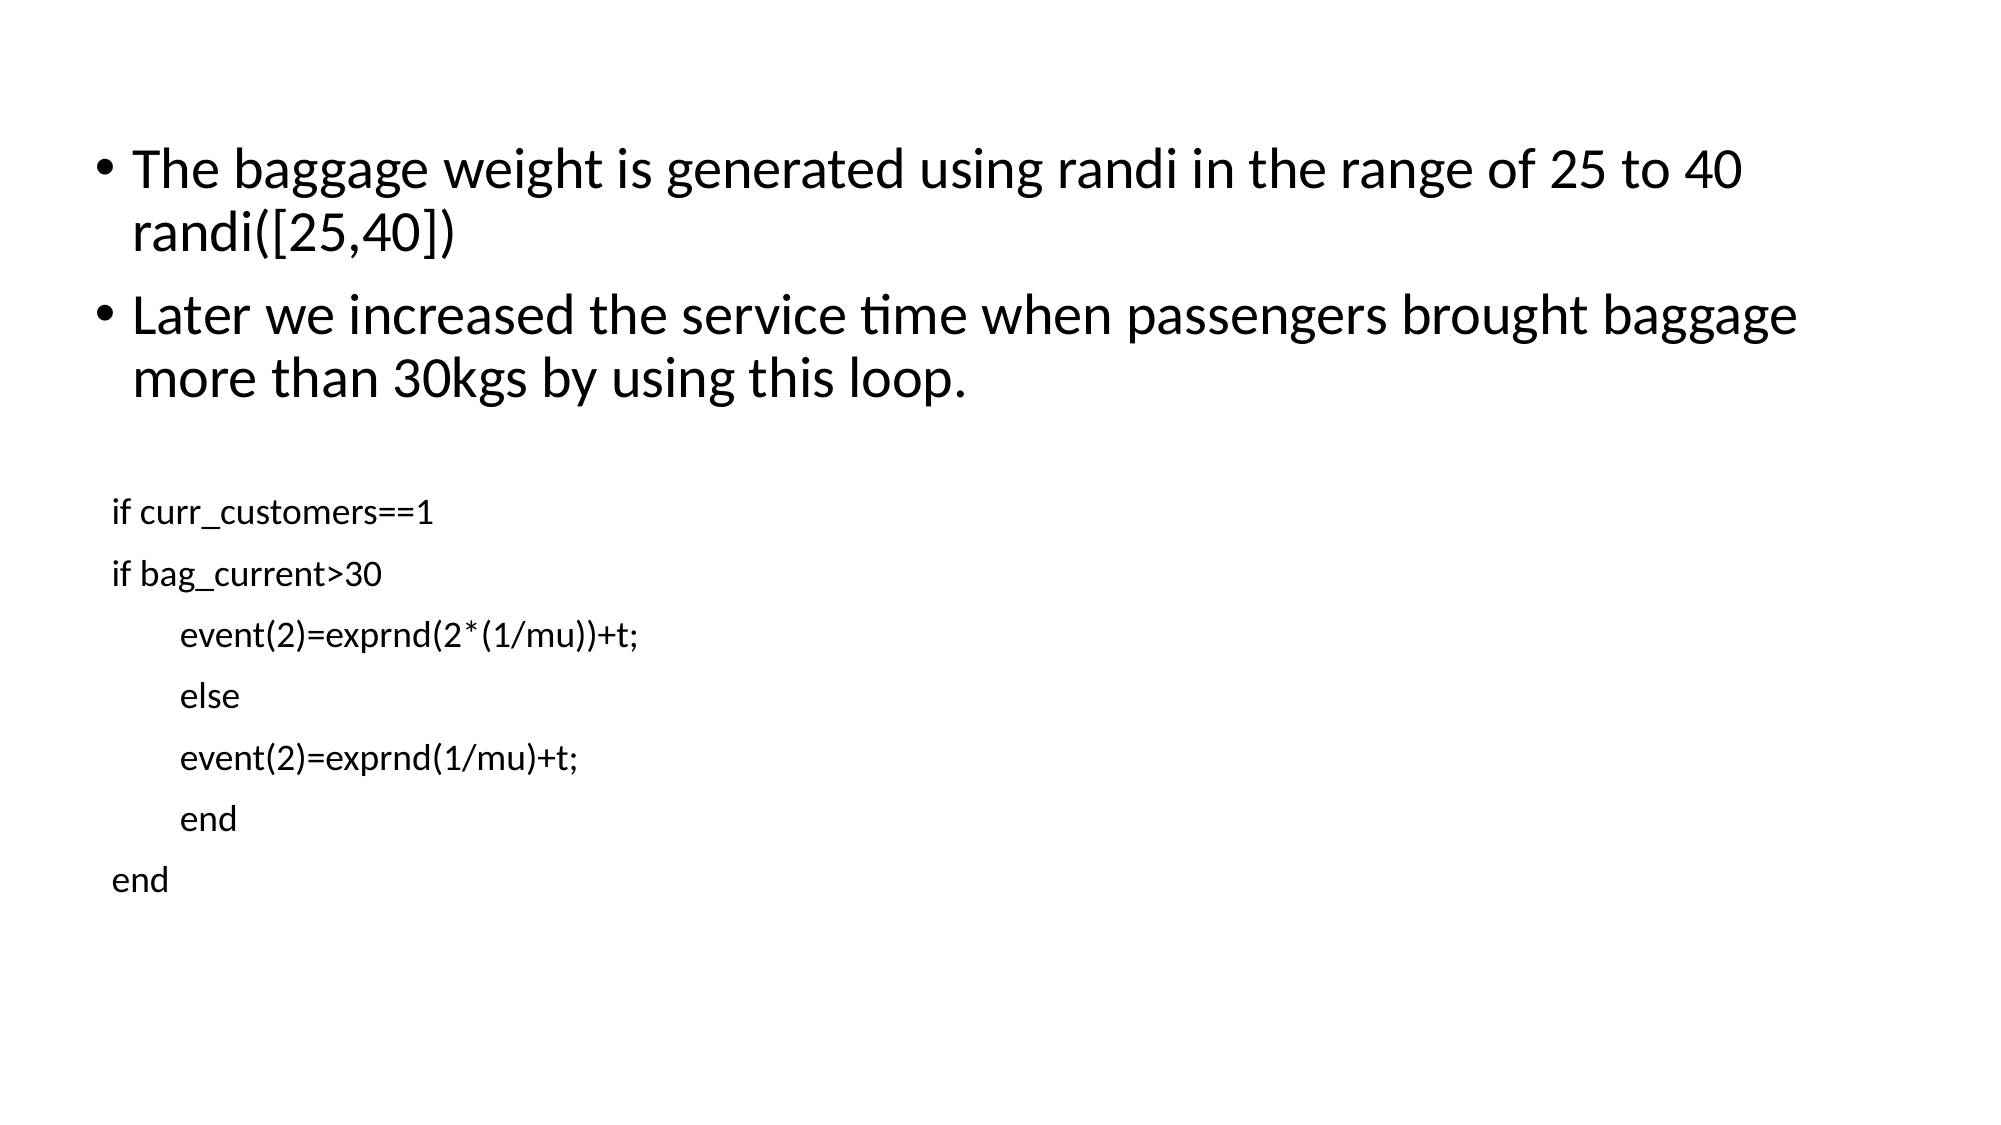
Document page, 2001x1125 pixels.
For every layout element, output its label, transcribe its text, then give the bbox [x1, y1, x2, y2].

list The baggage weight is generated using randi in the range of 25 to 40 randi([25,40]) Later we increased the service time when passengers brought baggage more than 30kgs by using this loop. if curr_customers==1 if bag_current>30 event(2)=exprnd(2*(1/mu))+t; else event(2)=exprnd(1/mu)+t; end end [79, 39, 1863, 1014]
